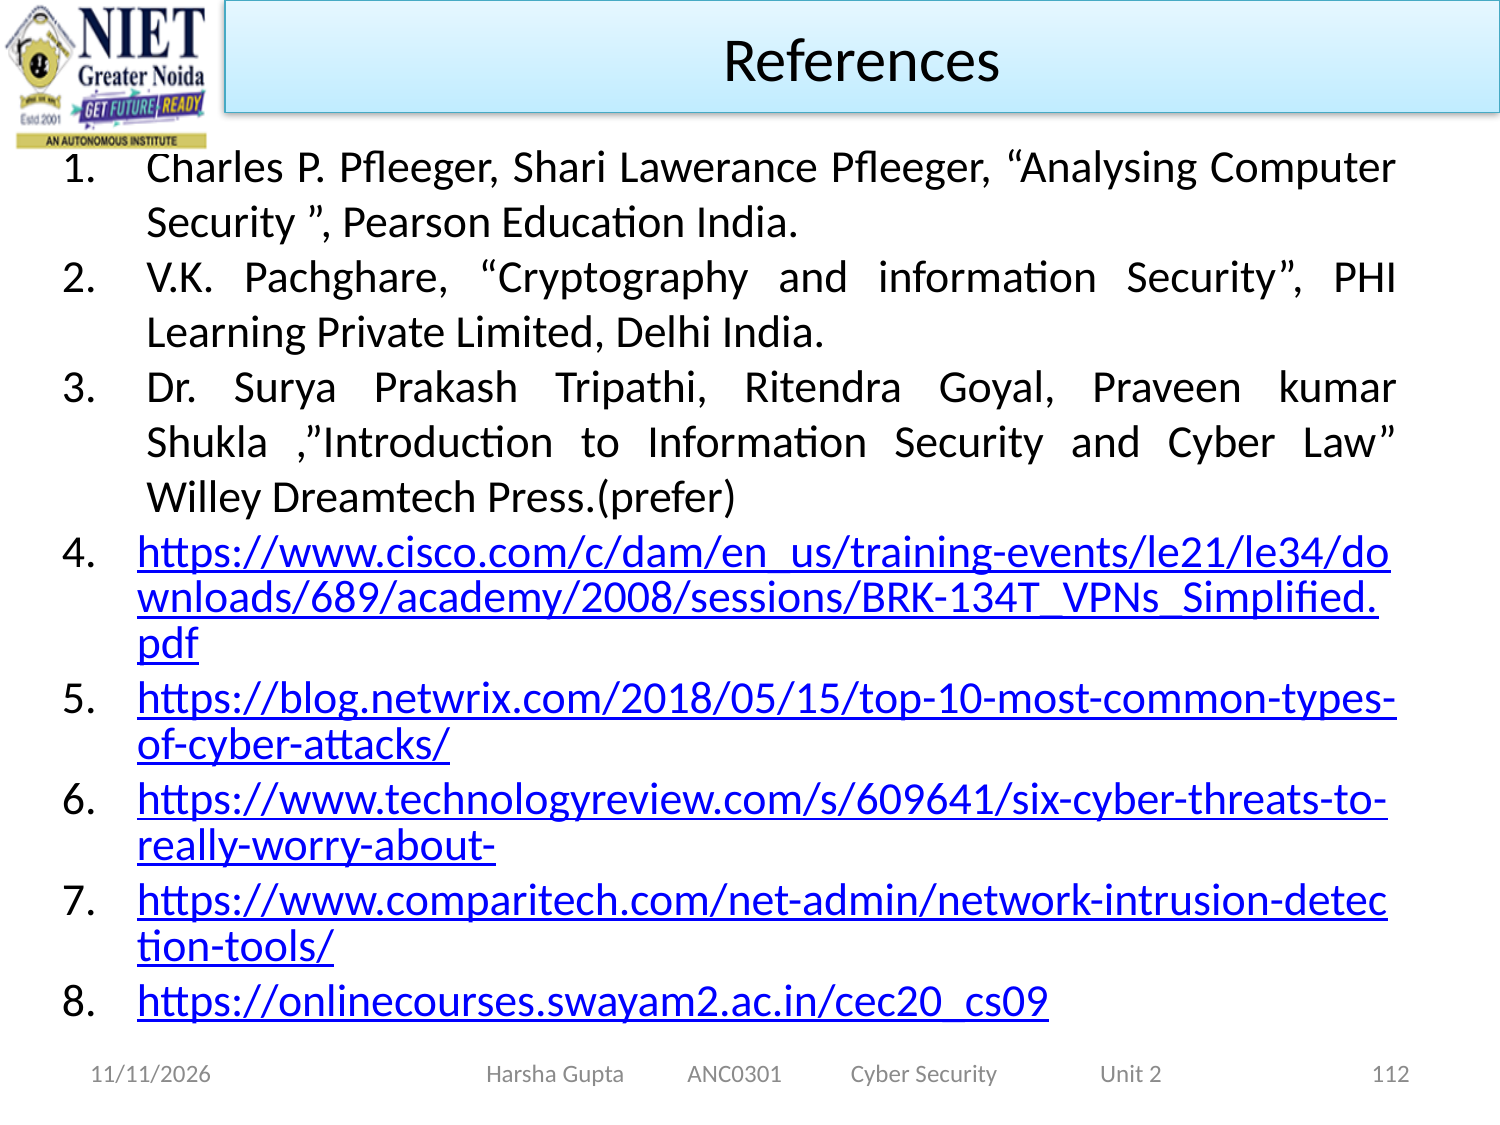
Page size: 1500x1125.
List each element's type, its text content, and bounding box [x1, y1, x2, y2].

list Charles P. Pfleeger, Shari Lawerance Pfleeger, “Analysing Computer Security ”, Pearson Education India. V.K. Pachghare, “Cryptography and information Security”, PHI Learning Private Limited, Delhi India. Dr. Surya Prakash Tripathi, Ritendra Goyal, Praveen kumar Shukla ,”Introduction to Information Security and Cyber Law” Willey Dreamtech Press.(prefer) https://www.cisco.com/c/dam/en_us/training-events/le21/le34/downloads/689/academy/2008/sessions/BRK-134T_VPNs_Simplified.pdf https://blog.netwrix.com/2018/05/15/top-10-most-common-types-of-cyber-attacks/ https://www.technologyreview.com/s/609641/six-cyber-threats-to-really-worry-about- https://www.comparitech.com/net-admin/network-intrusion-detection-tools/ https://onlinecourses.swayam2.ac.in/cec20_cs09 [46, 128, 1414, 1055]
footer Harsha Gupta ANC0301 Cyber Security Unit 2 [412, 1042, 1238, 1103]
picture [0, 0, 238, 154]
text_box References [238, 0, 1500, 113]
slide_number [75, 1055, 412, 1103]
slide_number 112 [1238, 1042, 1425, 1103]
